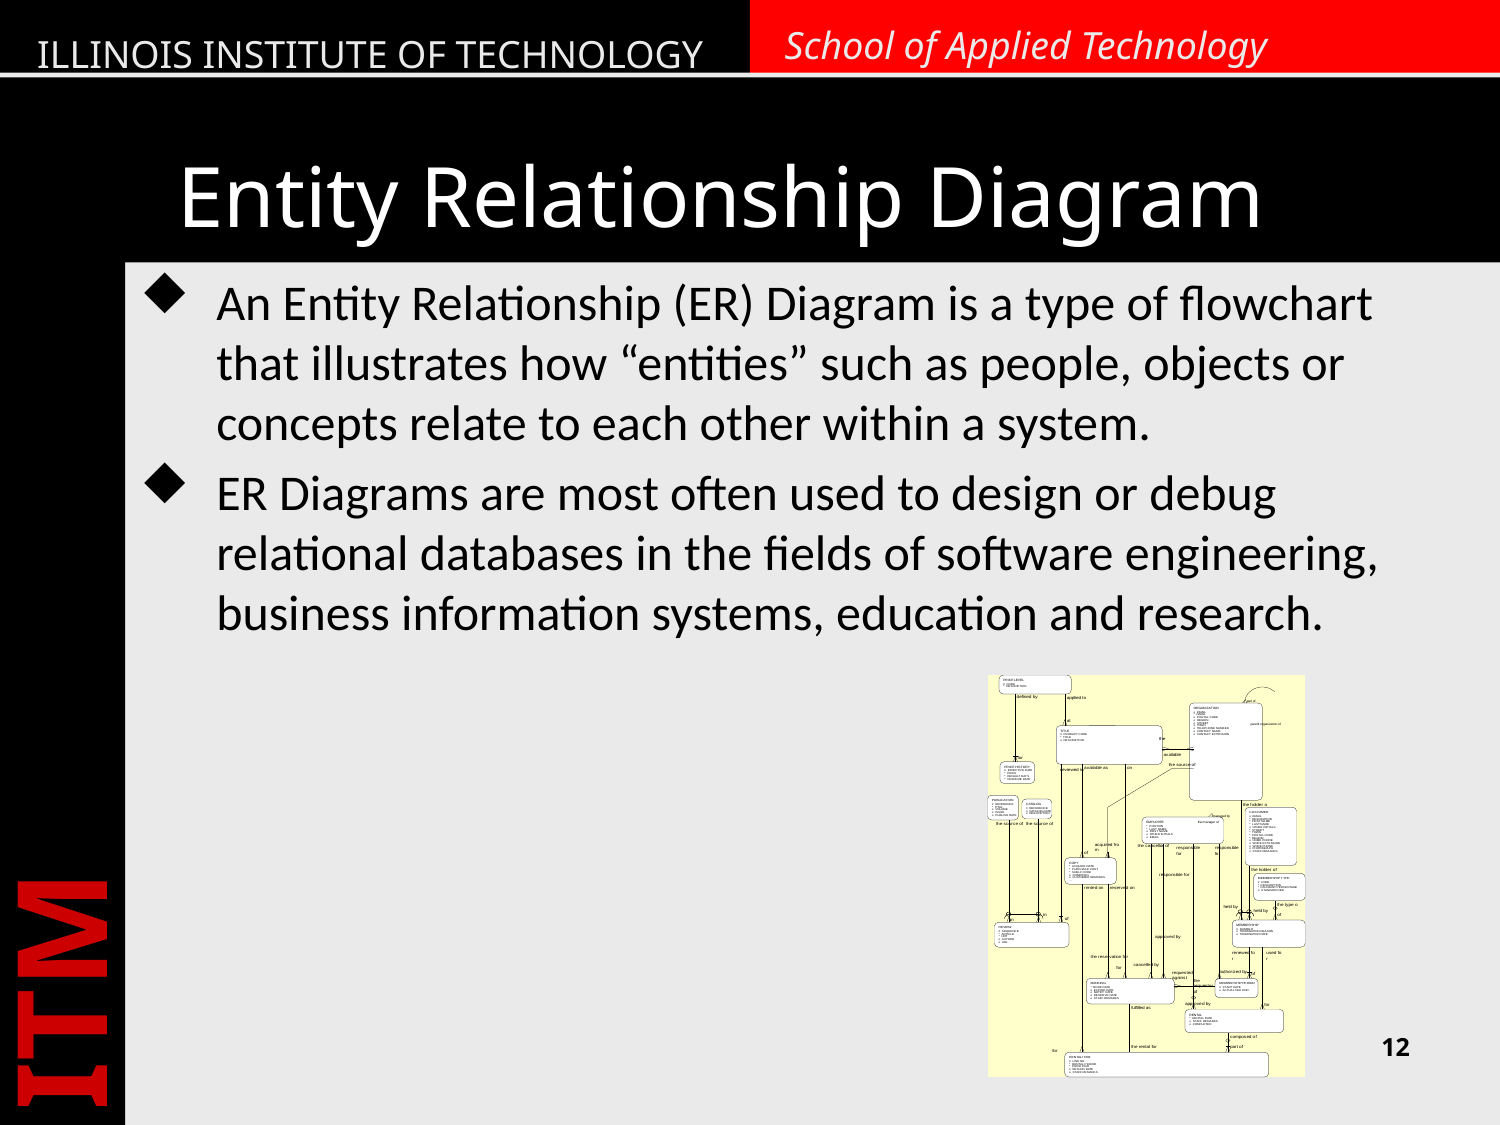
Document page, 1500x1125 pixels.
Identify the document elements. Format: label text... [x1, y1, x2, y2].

slide_number 12 [1074, 1024, 1426, 1103]
title Entity Relationship Diagram [162, 124, 1426, 262]
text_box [987, 674, 1306, 1078]
list An Entity Relationship (ER) Diagram is a type of flowchart that illustrates how “entities” such as people, objects or concepts relate to each other within a system. ER Diagrams are most often used to design or debug relational databases in the fields of software engineering, business information systems, education and research. [124, 262, 1426, 1006]
